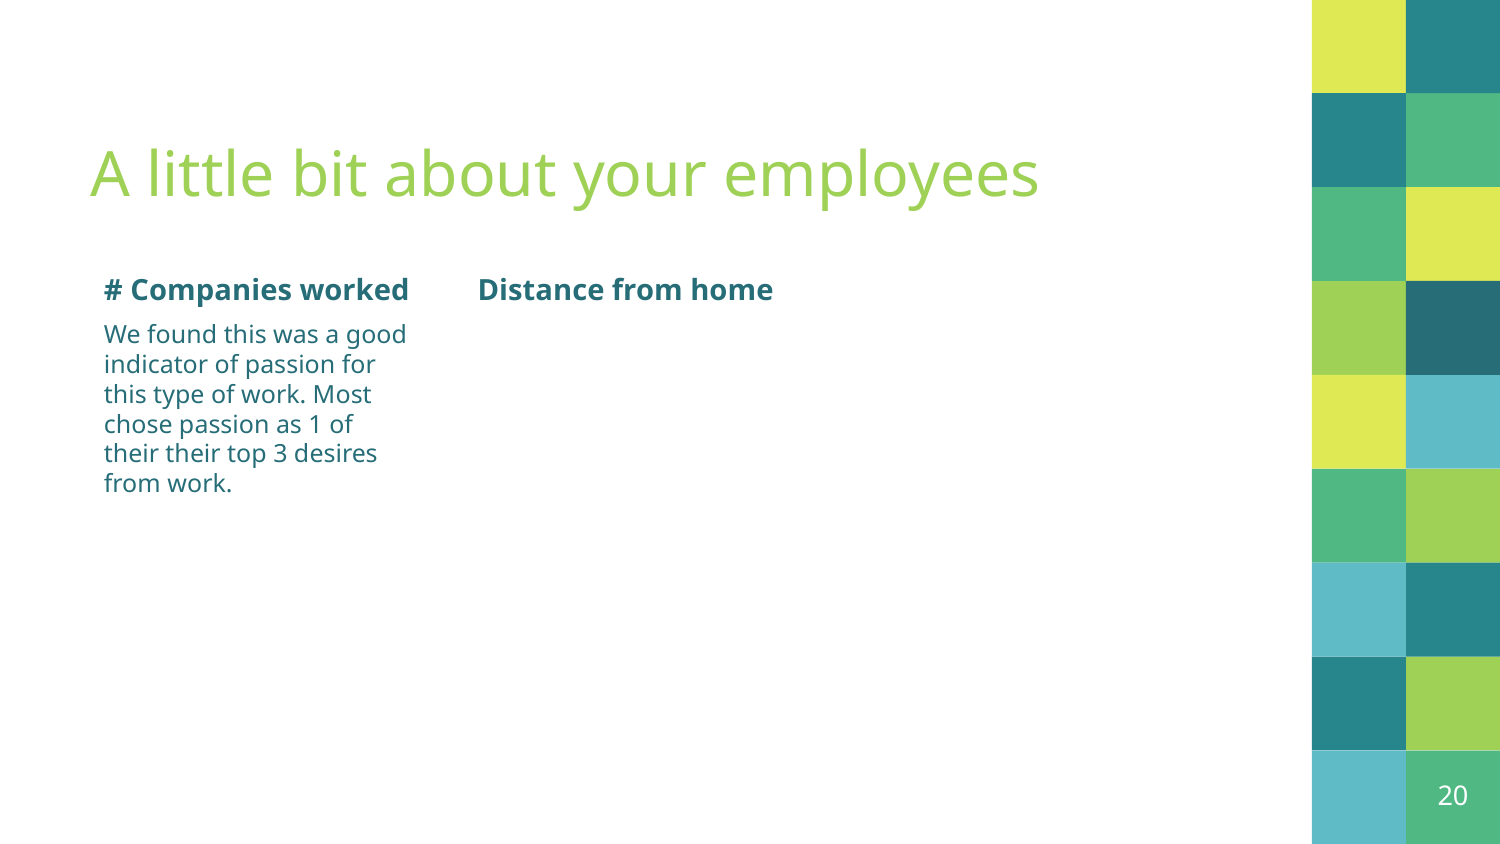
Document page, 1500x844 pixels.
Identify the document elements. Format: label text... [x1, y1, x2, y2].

list # Companies worked We found this was a good indicator of passion for this type of work. Most chose passion as 1 of their their top 3 desires from work. [88, 255, 430, 516]
slide_number 20 [1405, 749, 1500, 844]
list Distance from home [462, 255, 832, 516]
title A little bit about your employees [75, 83, 1127, 225]
